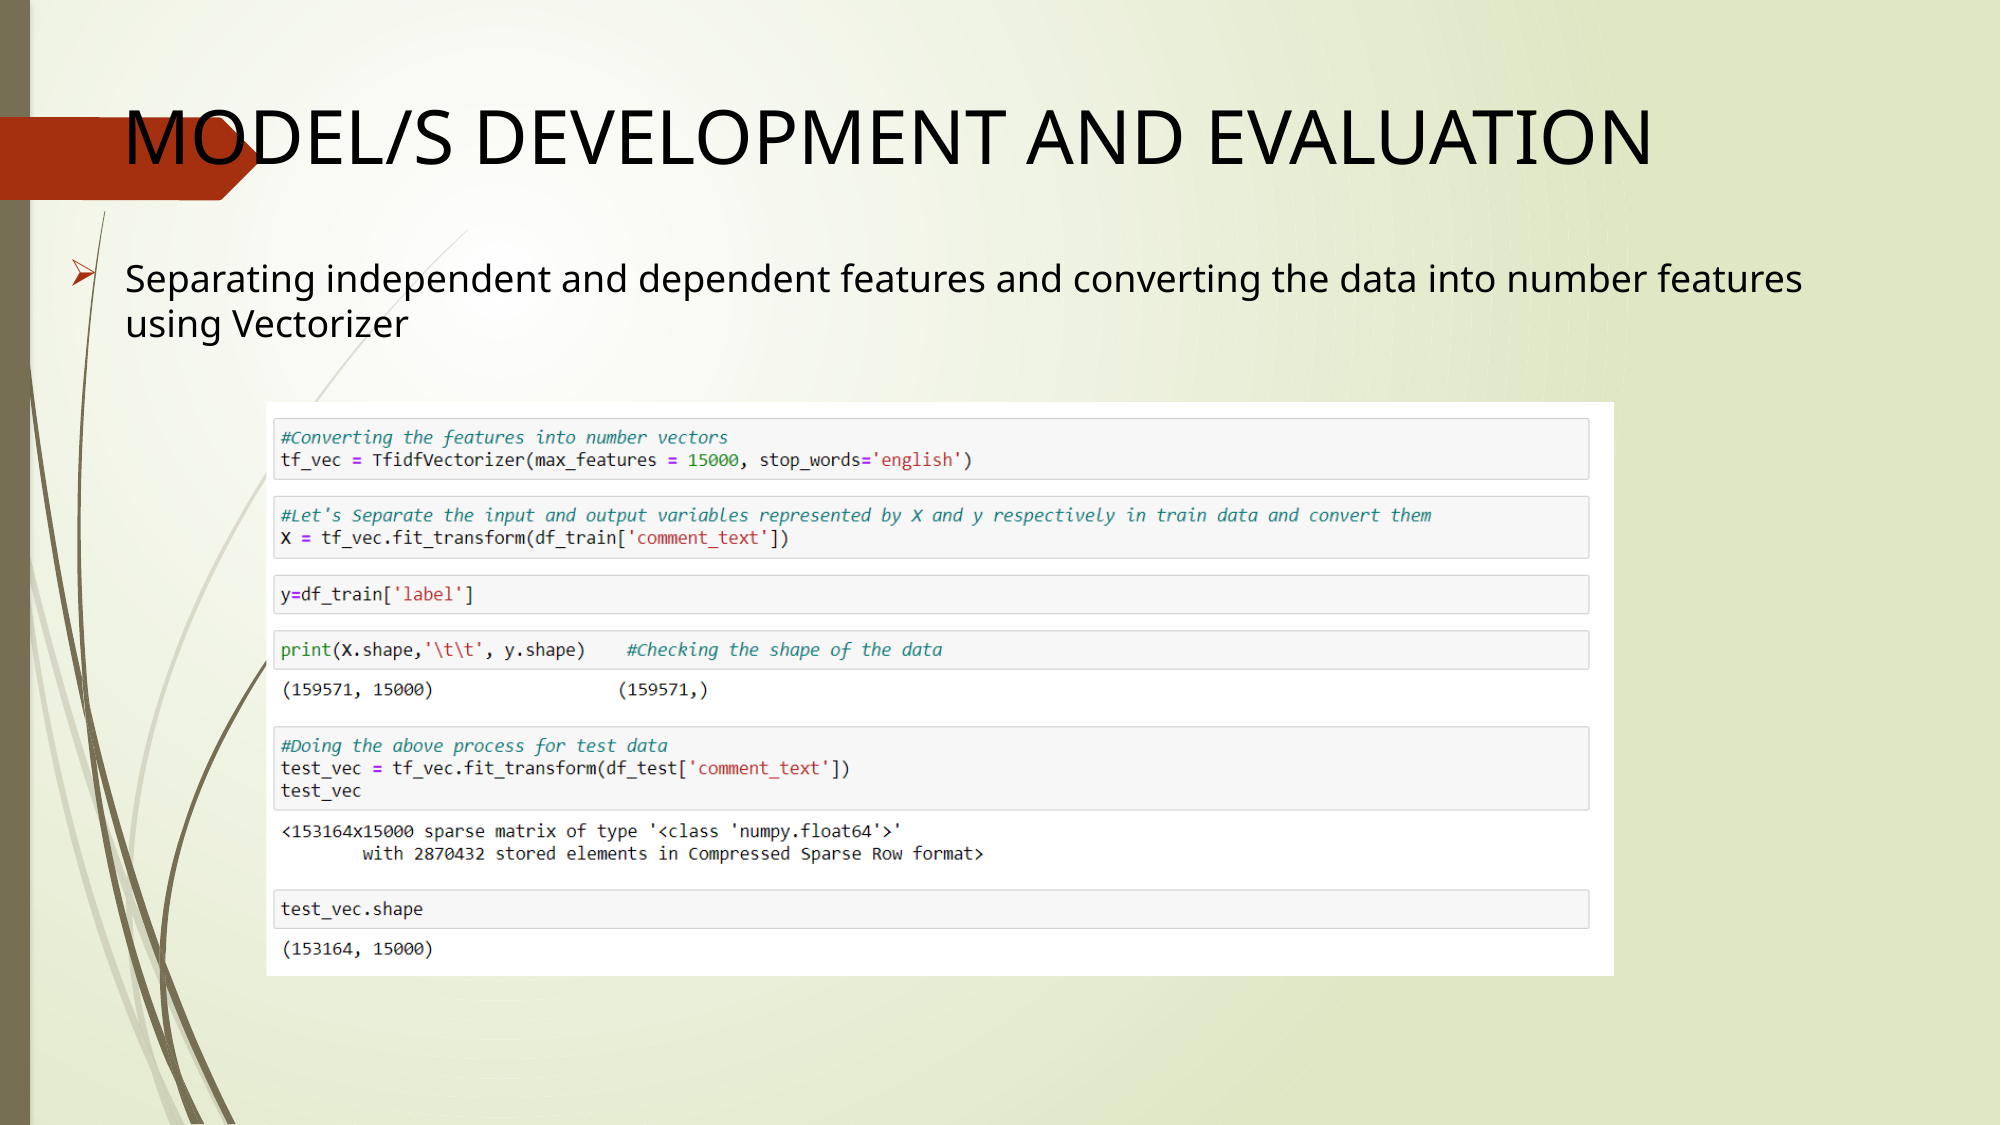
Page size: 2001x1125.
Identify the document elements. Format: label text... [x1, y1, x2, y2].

list Separating independent and dependent features and converting the data into number features using Vectorizer [53, 247, 1905, 1033]
title MODEL/S DEVELOPMENT AND EVALUATION [107, 81, 1875, 233]
picture [266, 402, 1615, 977]
